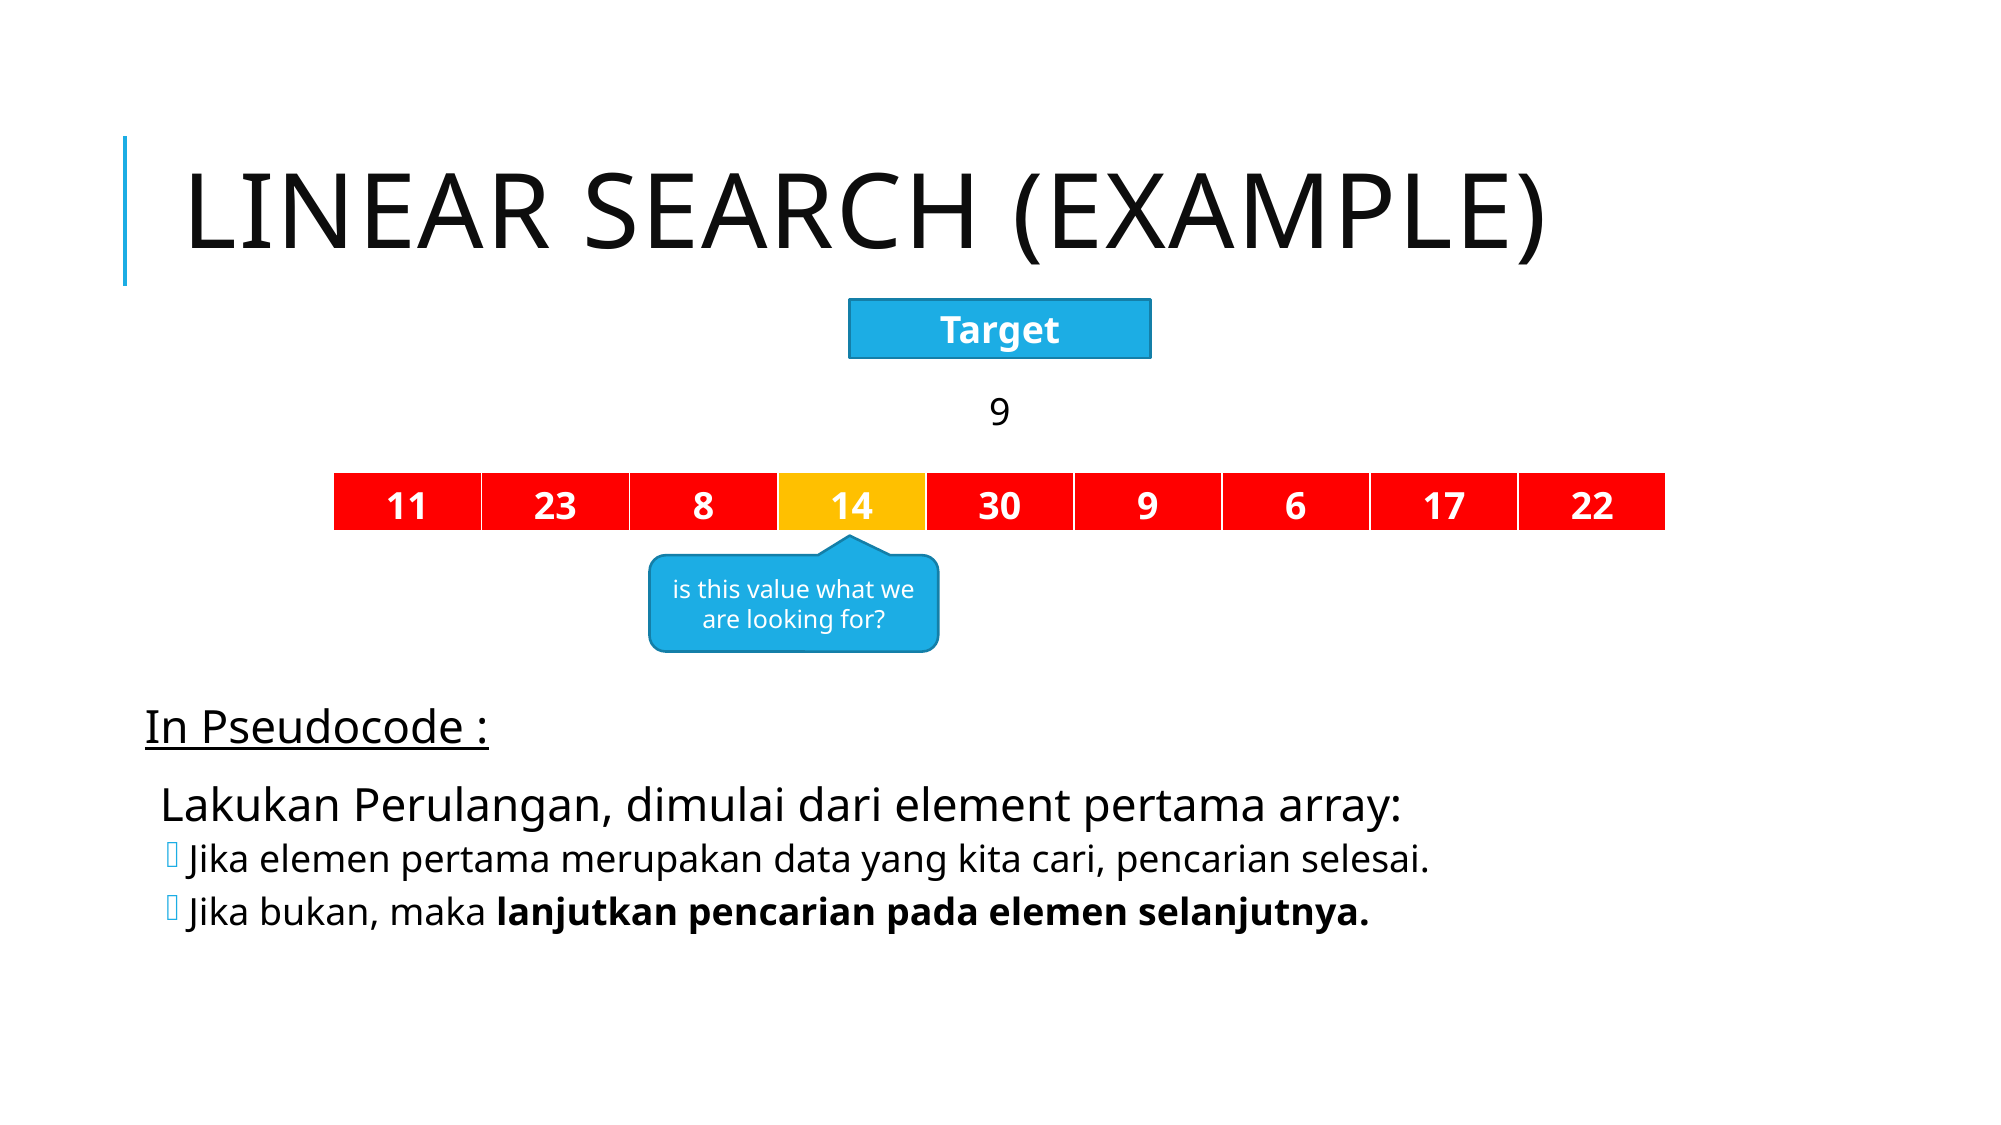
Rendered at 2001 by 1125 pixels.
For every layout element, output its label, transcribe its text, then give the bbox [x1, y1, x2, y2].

text_box Target [848, 298, 1152, 359]
table_header 11 [334, 473, 481, 530]
title Linear Search (example) [168, 96, 1763, 297]
table_header 6 [1223, 473, 1369, 530]
table_header 22 [1519, 473, 1665, 530]
text_box is this value what we are looking for? [648, 534, 940, 653]
list In Pseudocode : Lakukan Perulangan, dimulai dari element pertama array: Jika elemen pertama merupakan data yang kita cari, pencarian selesai. Jika bukan, maka lanjutkan pencarian pada elemen selanjutnya. [137, 297, 1863, 1012]
table_header 14 [779, 473, 925, 530]
table_header 23 [482, 473, 629, 530]
table_header 17 [1371, 473, 1517, 530]
text_box 9 [974, 380, 1026, 440]
table_header 9 [1075, 473, 1221, 530]
table_header 8 [630, 473, 777, 530]
table_header 30 [927, 473, 1073, 530]
